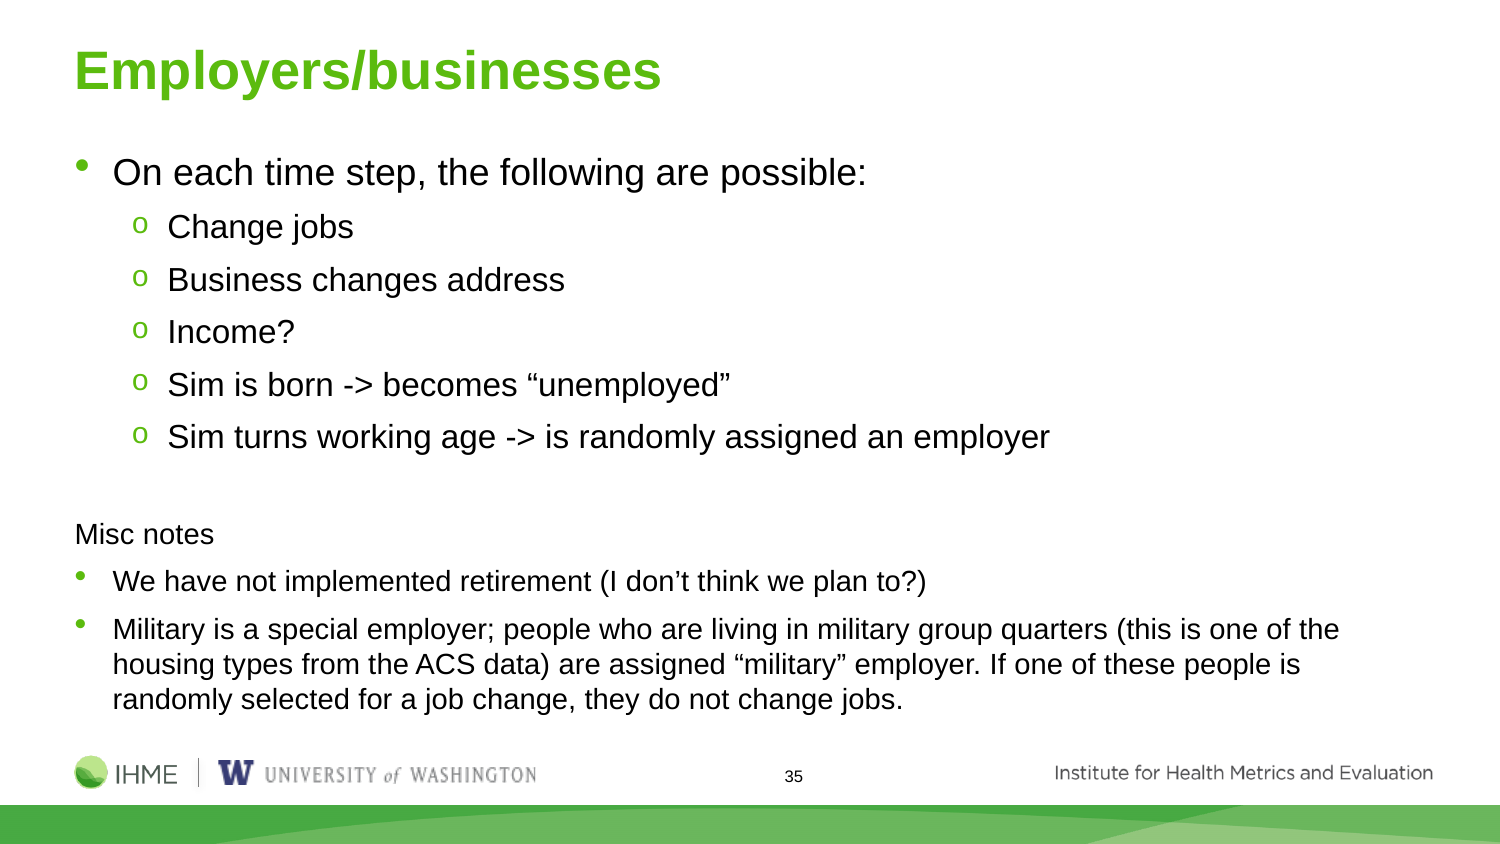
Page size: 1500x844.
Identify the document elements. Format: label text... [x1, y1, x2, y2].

picture [74, 755, 177, 789]
slide_number 35 [768, 758, 820, 794]
list On each time step, the following are possible: Change jobs Business changes address Income? Sim is born -> becomes “unemployed” Sim turns working age -> is randomly assigned an employer Misc notes We have not implemented retirement (I don’t think we plan to?) Military is a special employer; people who are living in military group quarters (this is one of the housing types from the ACS data) are assigned “military” employer. If one of these people is randomly selected for a job change, they do not change jobs. [59, 140, 1410, 685]
title Employers/businesses [59, 27, 1404, 109]
picture [1049, 759, 1437, 784]
picture [0, 805, 1500, 844]
